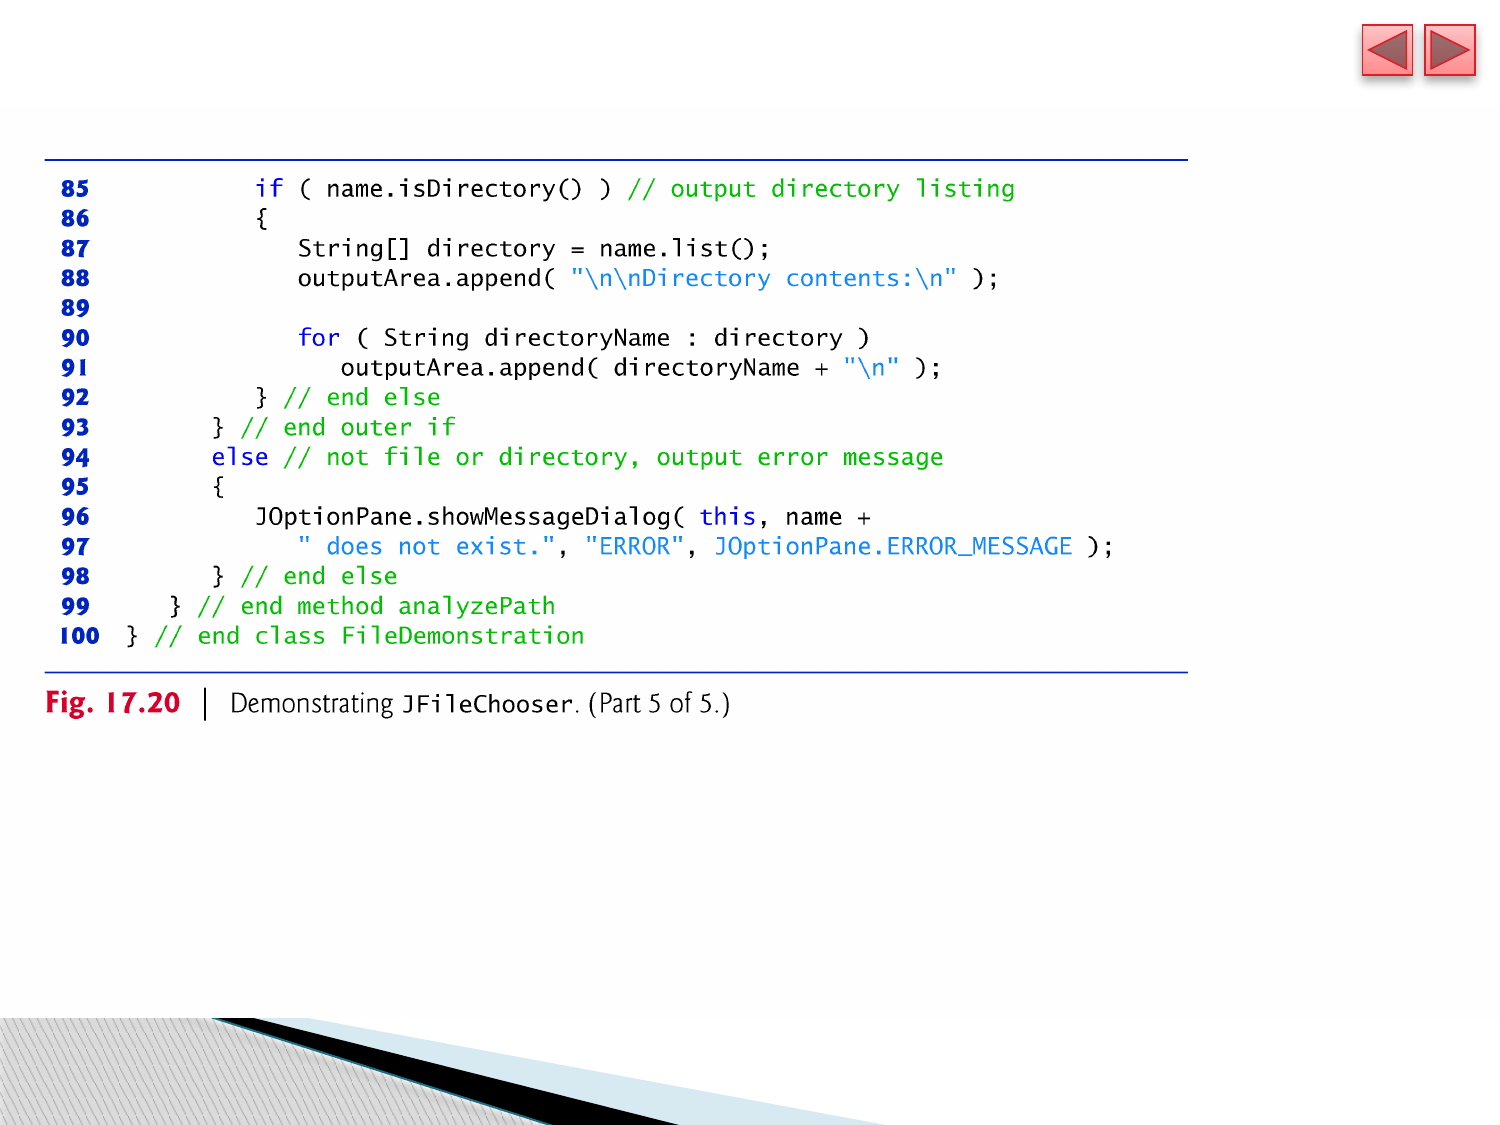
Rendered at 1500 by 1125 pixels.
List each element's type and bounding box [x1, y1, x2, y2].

picture [0, 106, 1500, 1018]
